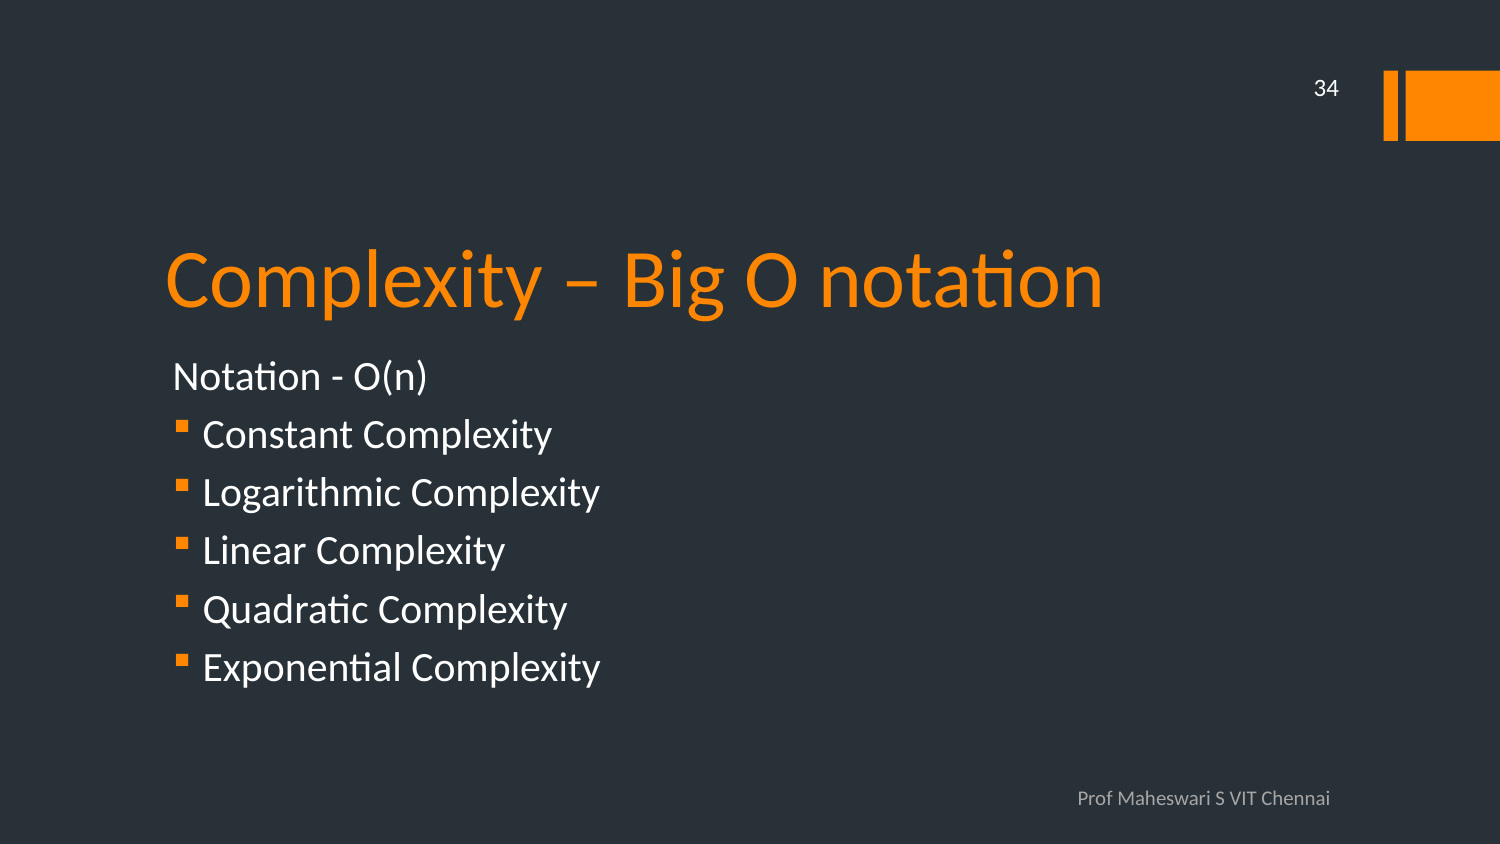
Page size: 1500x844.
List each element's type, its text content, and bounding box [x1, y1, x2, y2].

slide_number 34 [1199, 67, 1355, 105]
footer Prof Maheswari S VIT Chennai [1062, 784, 1431, 822]
title Complexity – Big O notation [150, 190, 1350, 332]
list Notation - O(n) Constant Complexity Logarithmic Complexity Linear Complexity Quadratic Complexity Exponential Complexity [150, 340, 1350, 777]
